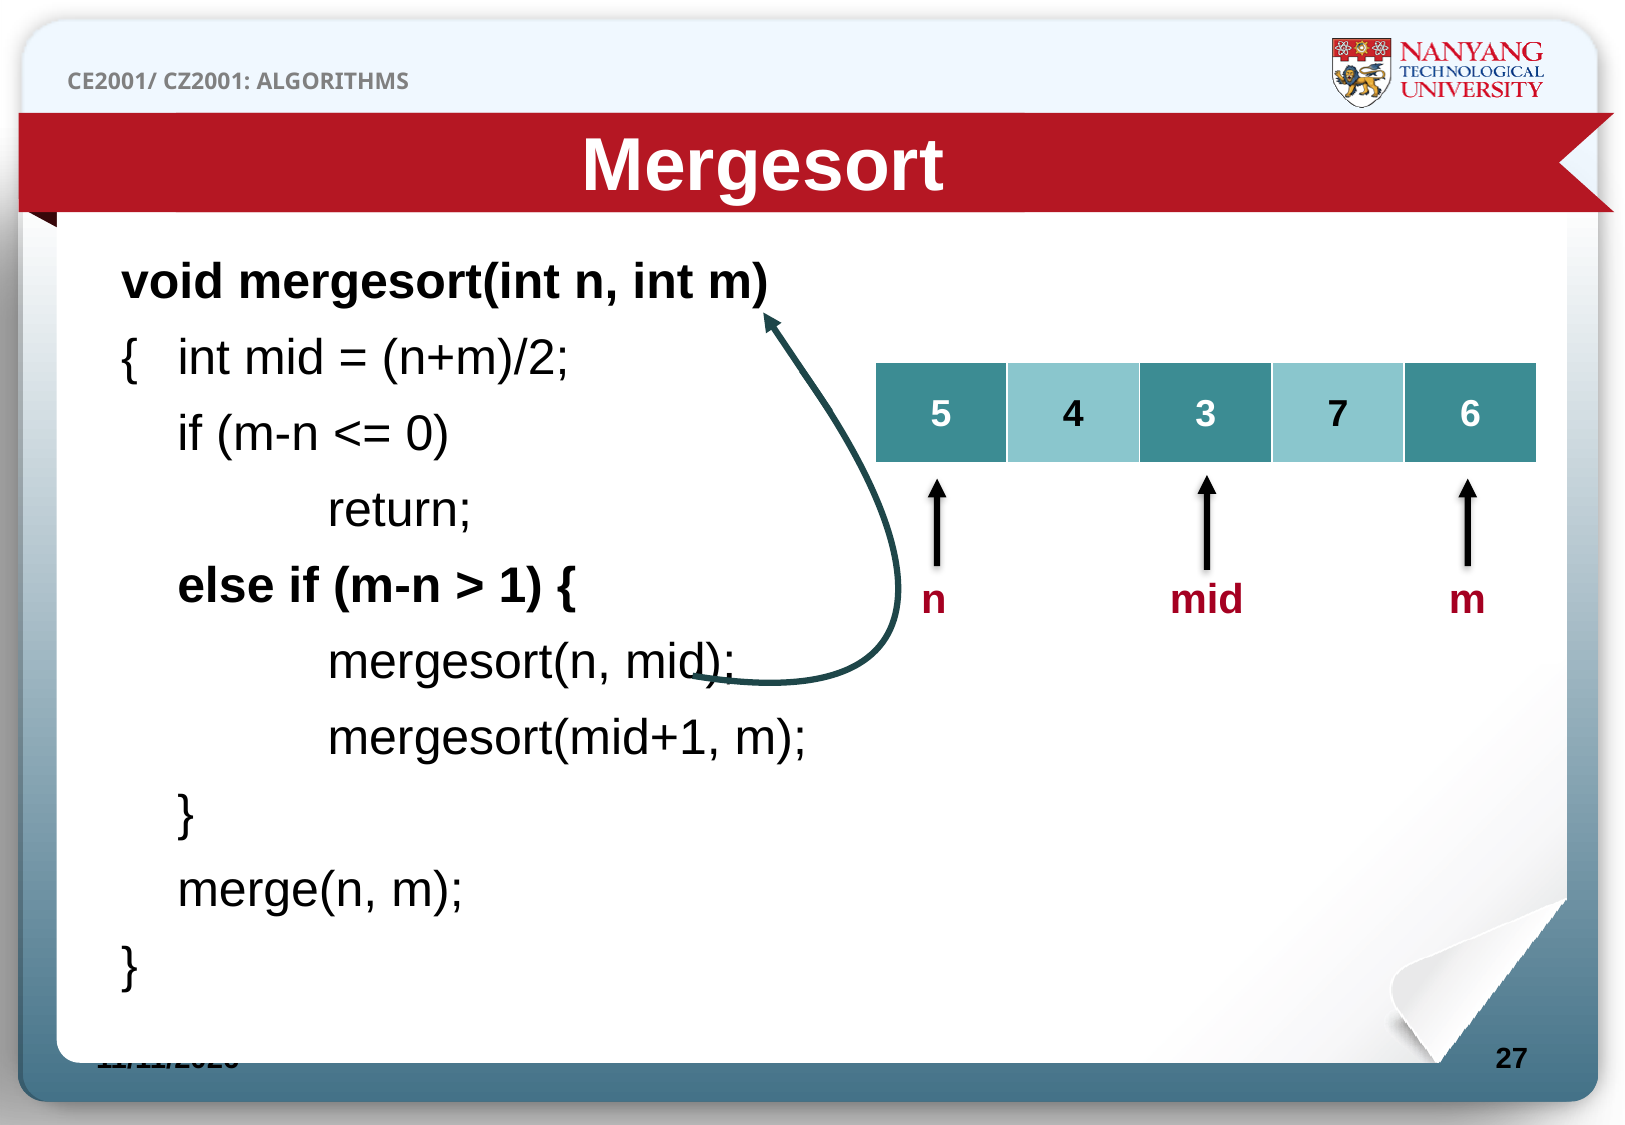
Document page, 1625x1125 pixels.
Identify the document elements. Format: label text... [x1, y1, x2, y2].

list Mergesort [60, 119, 1467, 201]
list void mergesort(int n, int m) { int mid = (n+m)/2; if (m-n <= 0) return; else if (m-n > 1) { mergesort(n, mid); mergesort(mid+1, m); } merge(n, m); } [106, 235, 855, 890]
text_box m [1433, 554, 1502, 630]
table_header 6 [1405, 363, 1536, 462]
text_box [1458, 478, 1478, 567]
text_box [548, 157, 856, 713]
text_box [1154, 474, 1260, 626]
table_header 7 [1273, 363, 1403, 462]
text_box [927, 478, 947, 567]
table_header 5 [876, 363, 1006, 462]
table_header 4 [1008, 363, 1139, 462]
text_box n [906, 554, 962, 630]
picture [0, 0, 1625, 1125]
table_header 3 [1140, 363, 1271, 462]
